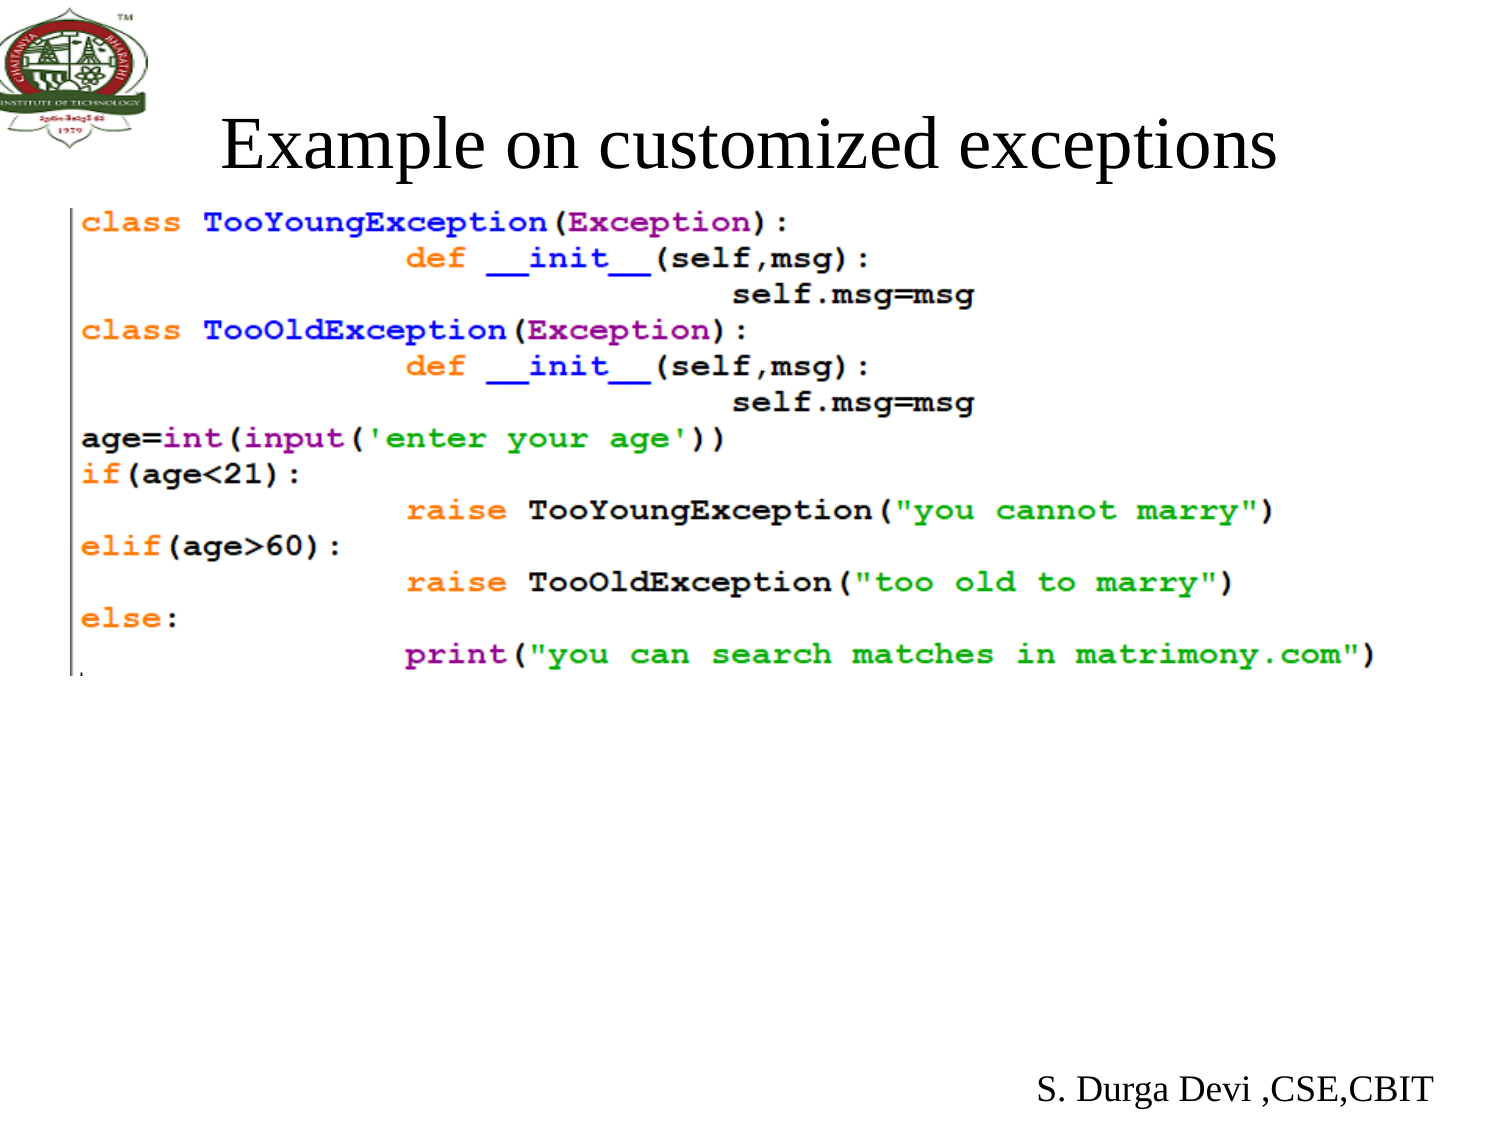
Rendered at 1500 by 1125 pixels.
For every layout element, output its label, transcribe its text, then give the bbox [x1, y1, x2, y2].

picture [70, 207, 1430, 676]
picture [0, 6, 148, 150]
title Example on customized exceptions [75, 45, 1425, 206]
text_box S. Durga Devi ,CSE,CBIT [1021, 1057, 1471, 1117]
